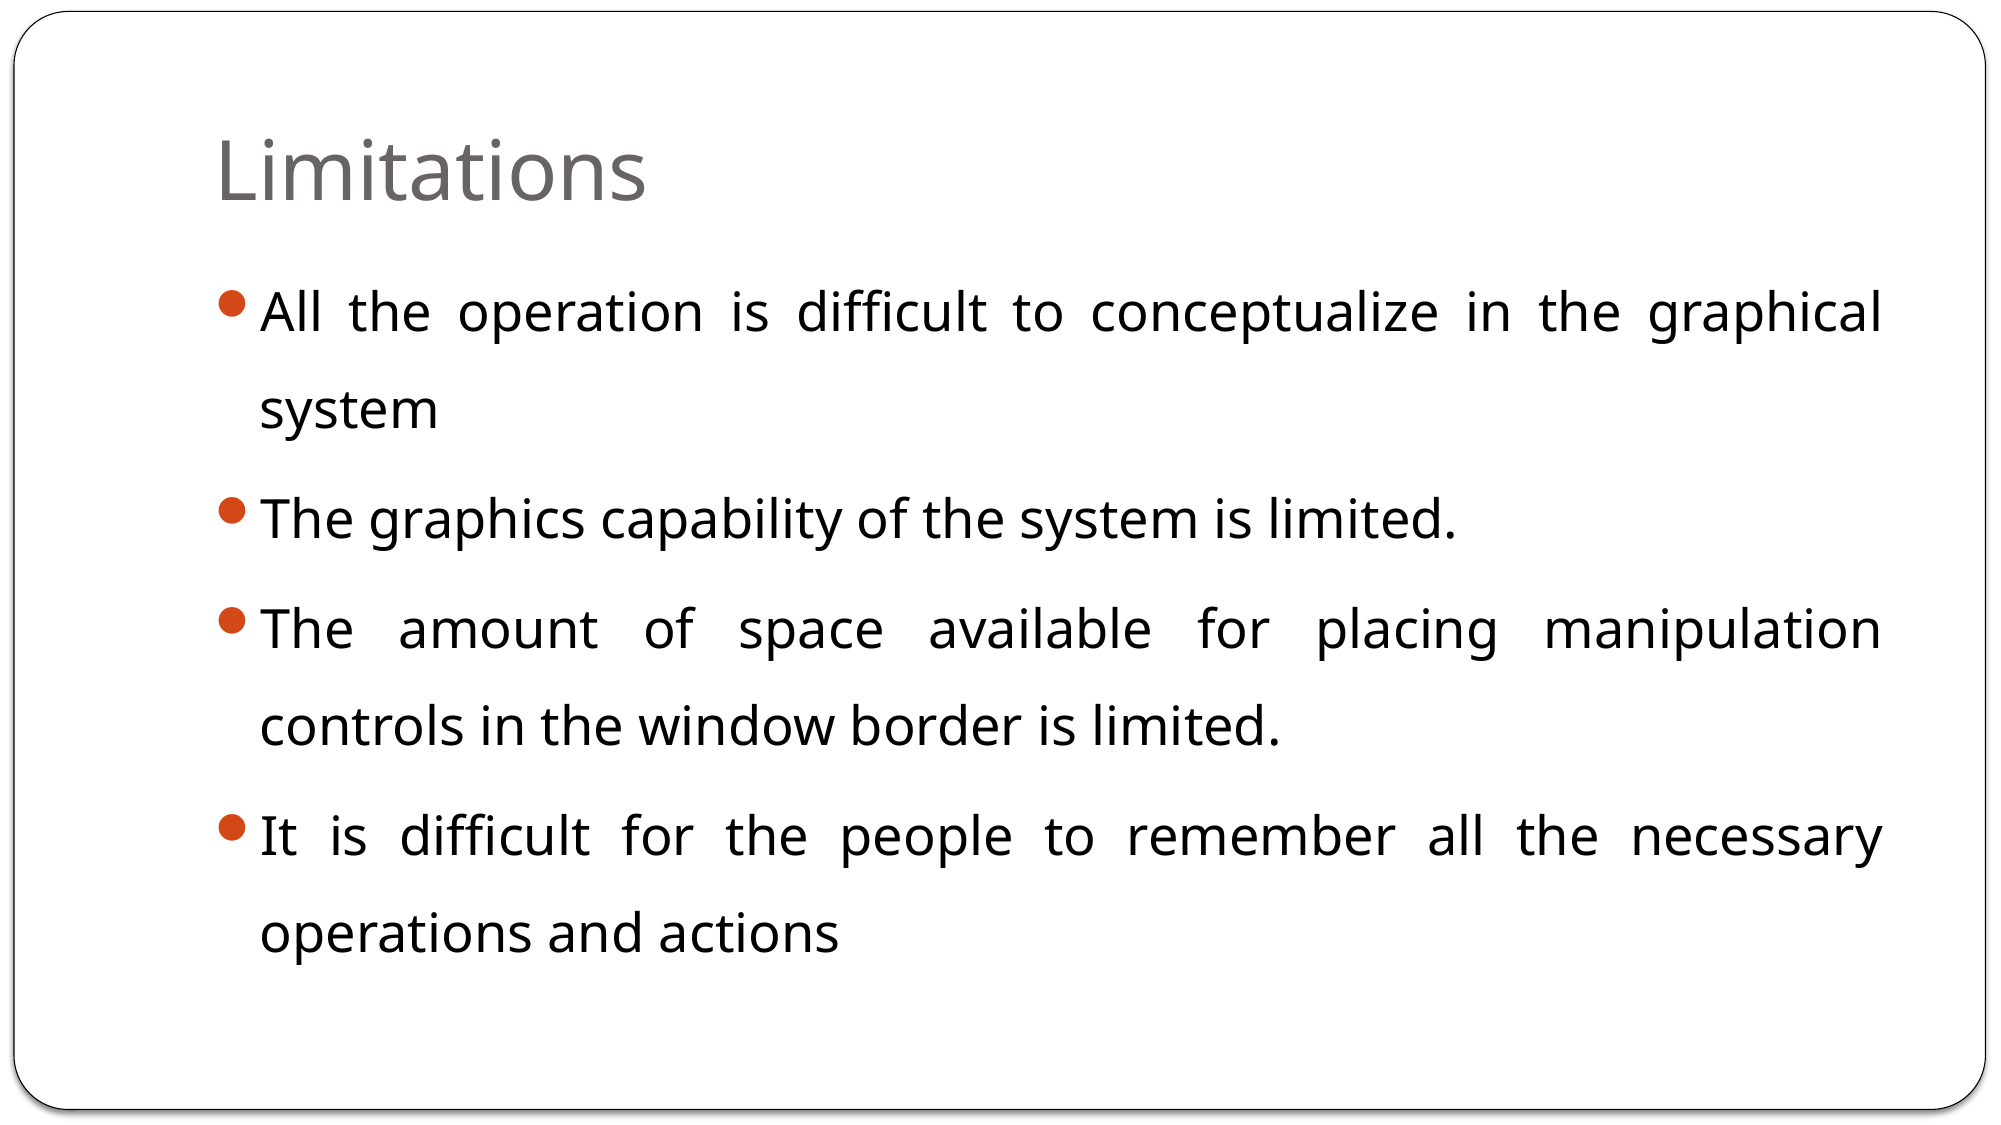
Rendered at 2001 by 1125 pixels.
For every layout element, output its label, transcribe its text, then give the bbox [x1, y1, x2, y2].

title Limitations [200, 45, 1900, 233]
list All the operation is difficult to conceptualize in the graphical system The graphics capability of the system is limited. The amount of space available for placing manipulation controls in the window border is limited. It is difficult for the people to remember all the necessary operations and actions [200, 237, 1900, 988]
